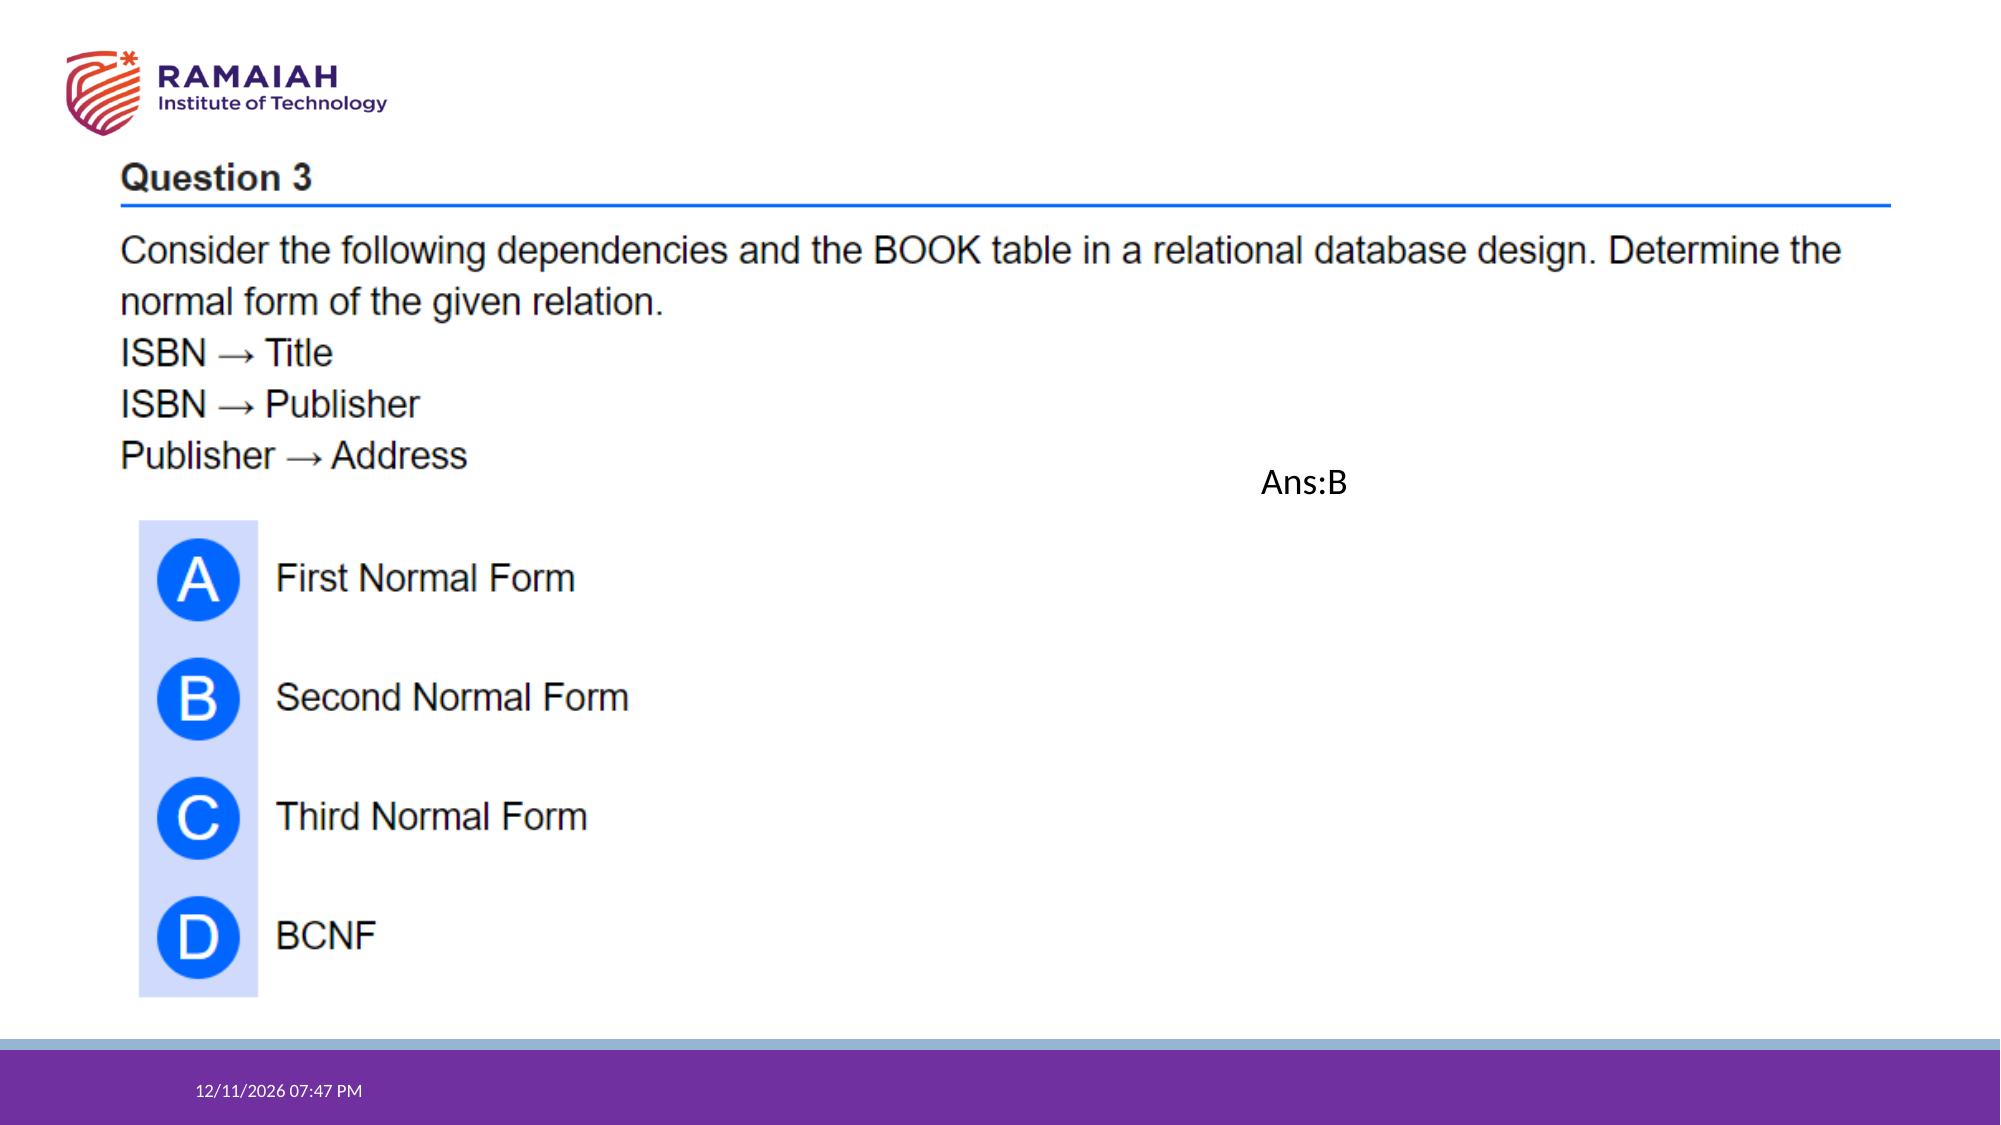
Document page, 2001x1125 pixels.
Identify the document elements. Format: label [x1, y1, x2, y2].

slide_number [180, 1059, 586, 1120]
list [88, 143, 1892, 1024]
picture [28, 5, 429, 166]
